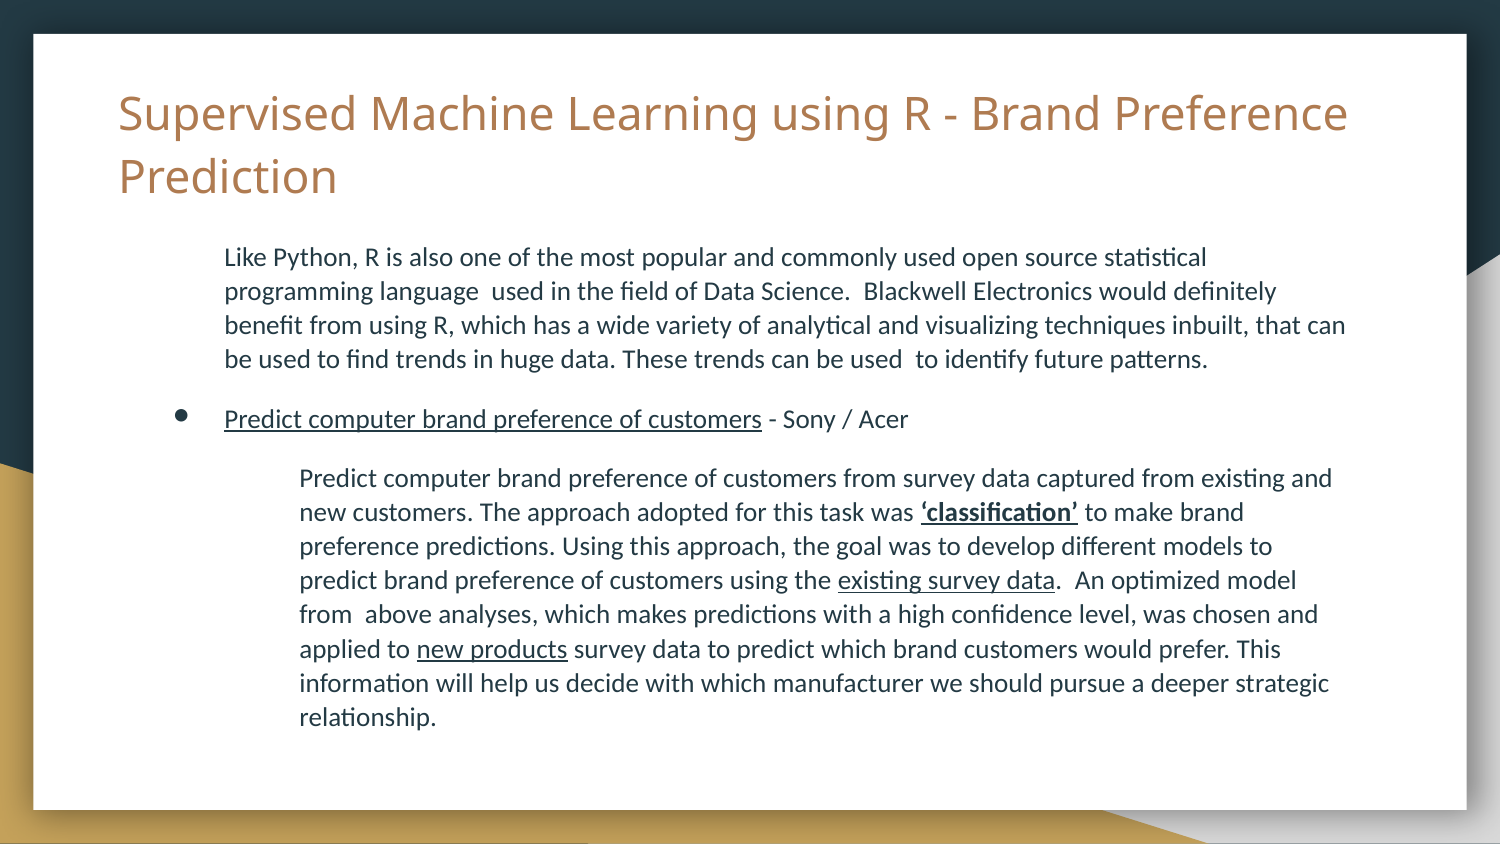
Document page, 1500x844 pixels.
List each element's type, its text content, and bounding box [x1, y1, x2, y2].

title Supervised Machine Learning using R - Brand Preference Prediction [103, 65, 1397, 223]
list Like Python, R is also one of the most popular and commonly used open source statistical programming language used in the field of Data Science. Blackwell Electronics would definitely benefit from using R, which has a wide variety of analytical and visualizing techniques inbuilt, that can be used to find trends in huge data. These trends can be used to identify future patterns. Predict computer brand preference of customers - Sony / Acer Predict computer brand preference of customers from survey data captured from existing and new customers. The approach adopted for this task was ‘classification’ to make brand preference predictions. Using this approach, the goal was to develop different models to predict brand preference of customers using the existing survey data. An optimized model from above analyses, which makes predictions with a high confidence level, was chosen and applied to new products survey data to predict which brand customers would prefer. This information will help us decide with which manufacturer we should pursue a deeper strategic relationship. [134, 222, 1366, 781]
